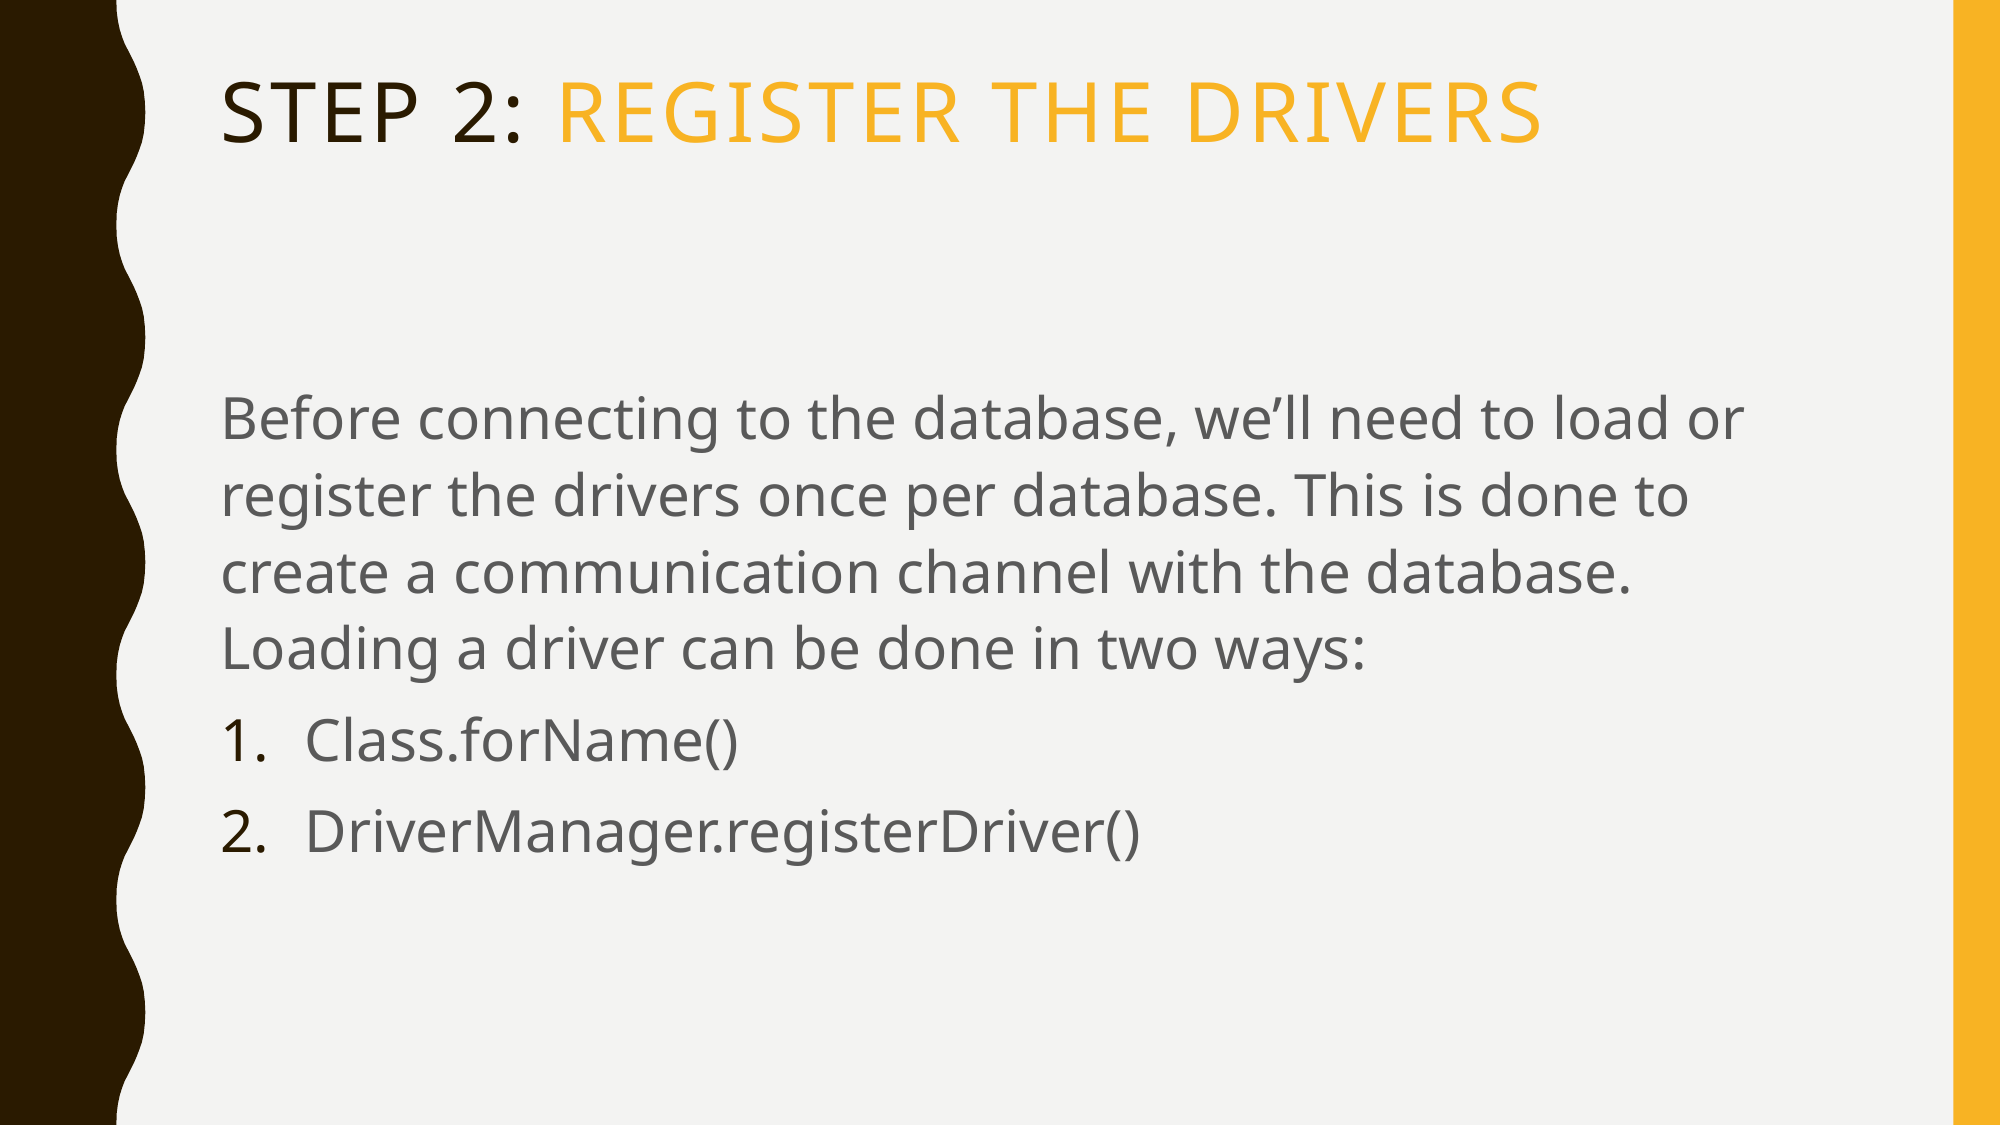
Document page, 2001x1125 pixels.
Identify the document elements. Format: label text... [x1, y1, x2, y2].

list Before connecting to the database, we’ll need to load or register the drivers once per database. This is done to create a communication channel with the database. Loading a driver can be done in two ways: Class.forName() DriverManager.registerDriver() [205, 366, 1875, 1087]
title STEP 2: Register the drivers [205, 62, 1875, 308]
